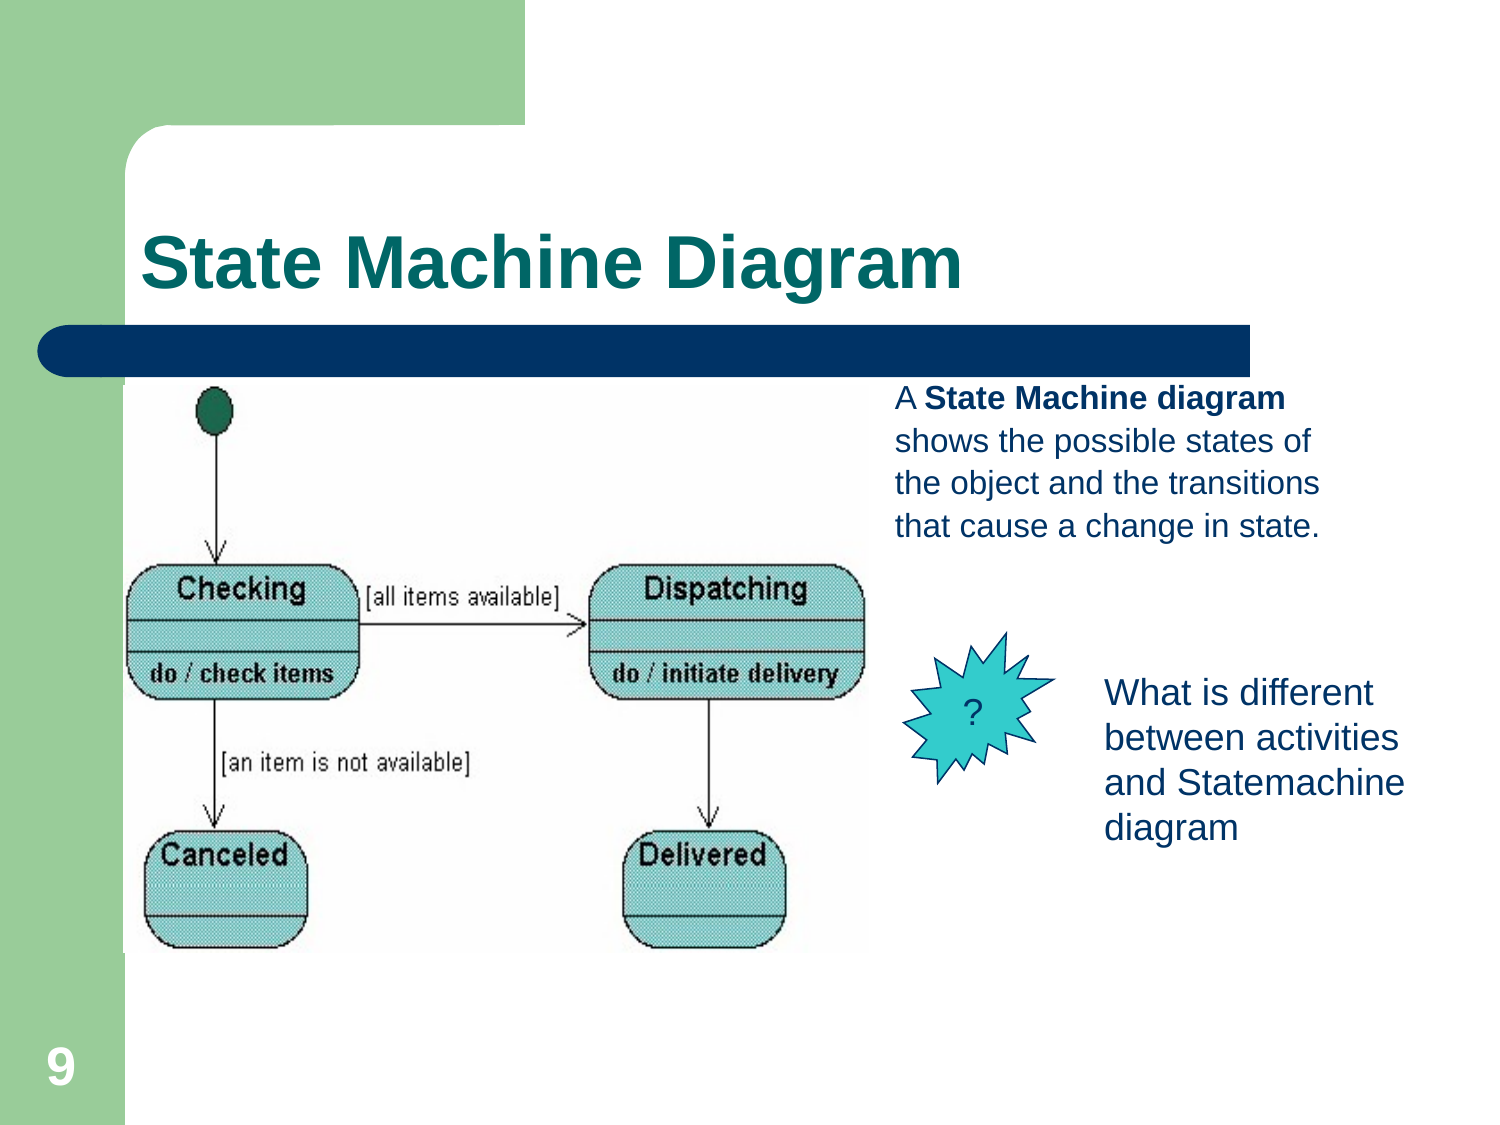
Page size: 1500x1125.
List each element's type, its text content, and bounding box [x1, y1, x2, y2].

slide_number 9 [13, 1023, 111, 1105]
text_box ? [903, 633, 1054, 784]
picture [123, 385, 869, 953]
list A State Machine diagram shows the possible states of the object and the transitions that cause a change in state. [879, 373, 1447, 620]
text_box What is different between activities and Statemachine diagram [1089, 660, 1459, 855]
title State Machine Diagram [125, 125, 1425, 313]
